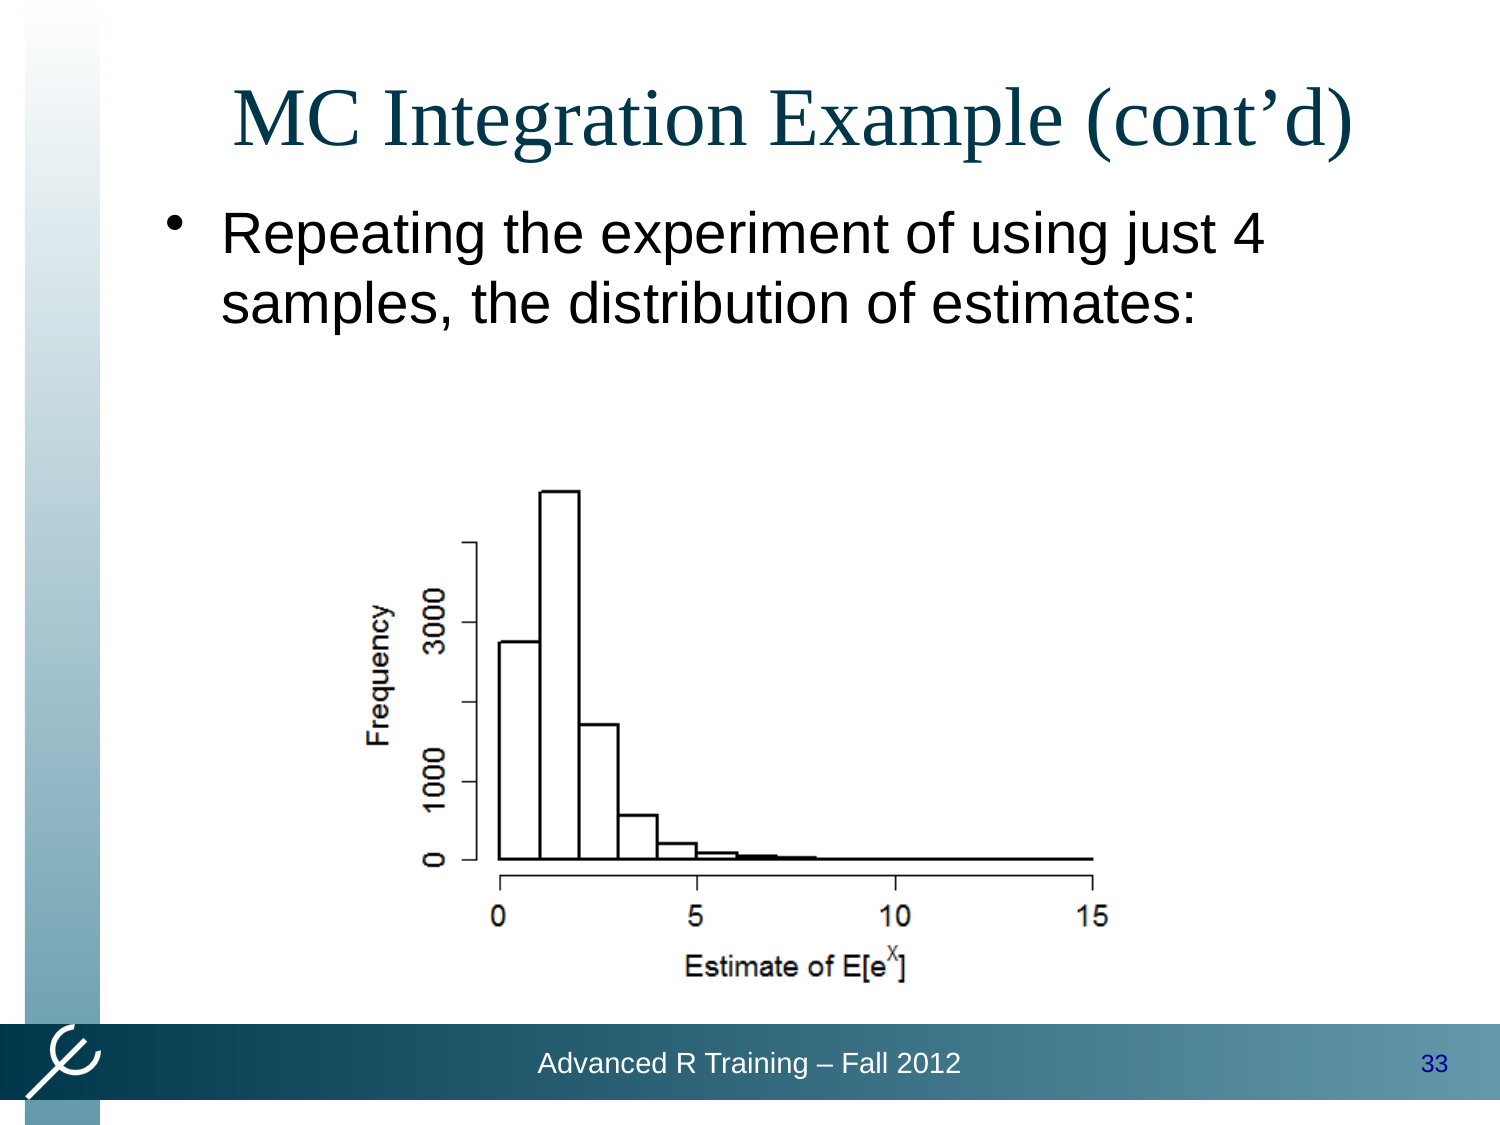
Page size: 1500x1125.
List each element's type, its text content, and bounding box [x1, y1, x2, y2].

title MC Integration Example (cont’d) [150, 50, 1438, 175]
picture [27, 1024, 101, 1100]
list Repeating the experiment of using just 4 samples, the distribution of estimates: [150, 187, 1438, 1013]
picture [362, 362, 1176, 1019]
